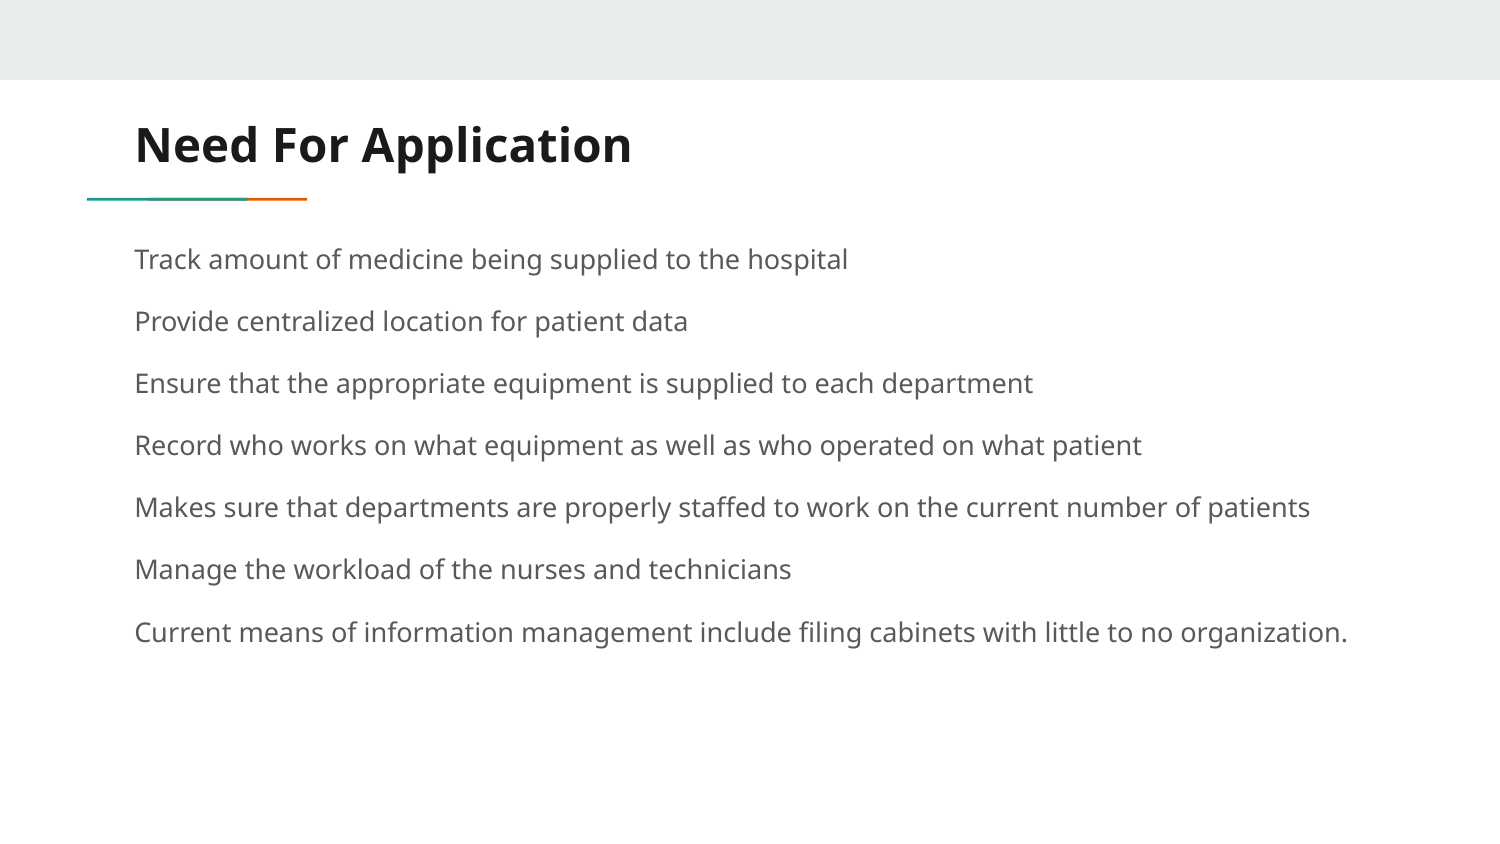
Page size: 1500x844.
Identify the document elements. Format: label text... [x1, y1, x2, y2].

list Track amount of medicine being supplied to the hospital Provide centralized location for patient data Ensure that the appropriate equipment is supplied to each department Record who works on what equipment as well as who operated on what patient Makes sure that departments are properly staffed to work on the current number of patients Manage the workload of the nurses and technicians Current means of information management include filing cabinets with little to no organization. [119, 222, 1381, 745]
title Need For Application [119, 99, 1381, 188]
